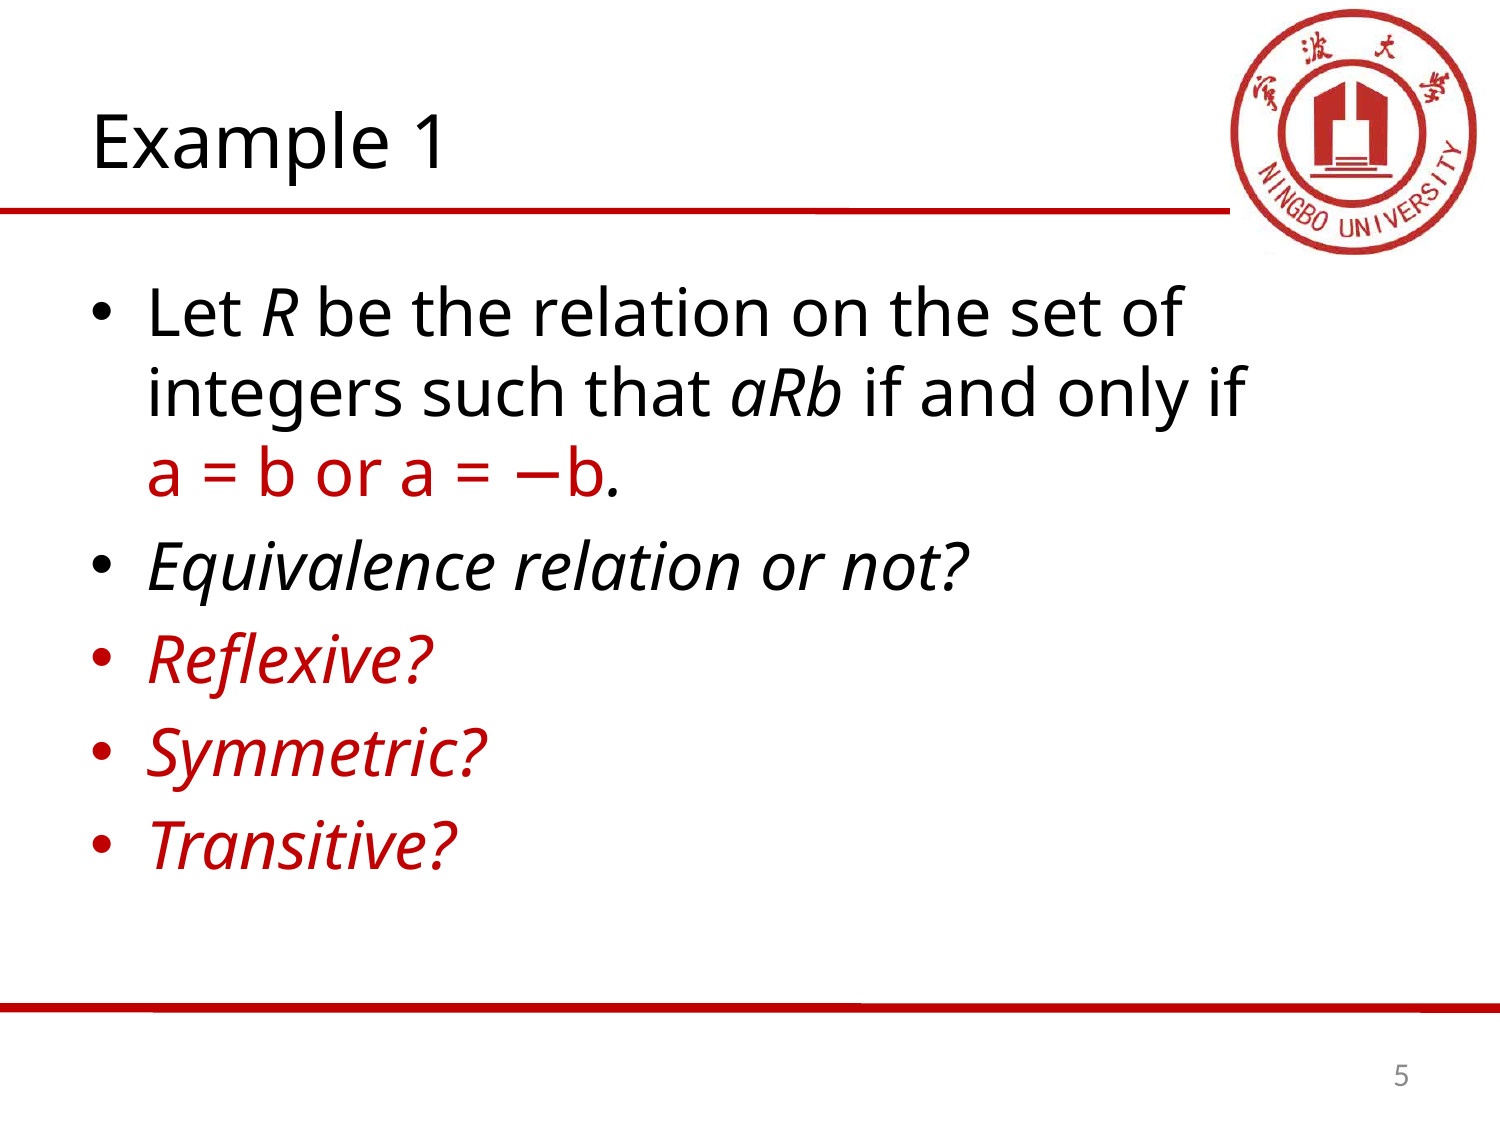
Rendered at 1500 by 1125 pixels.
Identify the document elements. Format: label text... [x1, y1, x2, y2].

picture [1230, 8, 1477, 255]
list Let R be the relation on the set of integers such that aRb if and only if a = b or a = −b. Equivalence relation or not? Reflexive? Symmetric? Transitive? [75, 262, 1425, 1005]
slide_number 5 [1074, 1042, 1425, 1103]
title Example 1 [75, 45, 1425, 233]
